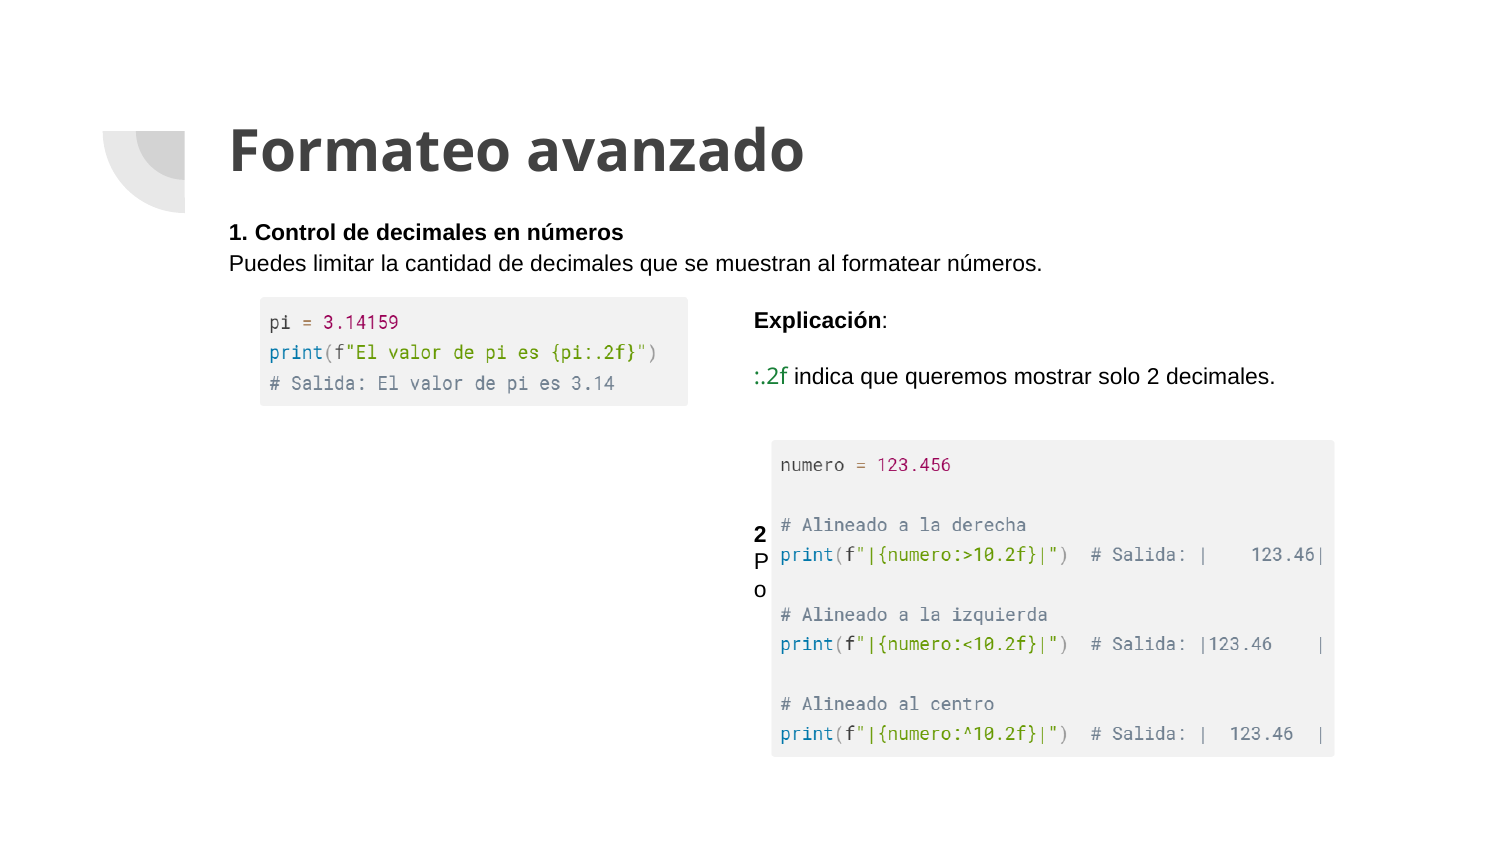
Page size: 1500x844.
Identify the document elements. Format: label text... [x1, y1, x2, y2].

picture [767, 435, 1339, 759]
list 1. Control de decimales en números Puedes limitar la cantidad de decimales que se muestran al formatear números. Explicación: :.2f indica que queremos mostrar solo 2 decimales. 2. Alineación de números Puedes alinear números a la izquierda, derecha o centrados en un espacio definido. [213, 198, 1368, 744]
title Formateo avanzado [213, 98, 1368, 198]
picture [256, 292, 695, 409]
